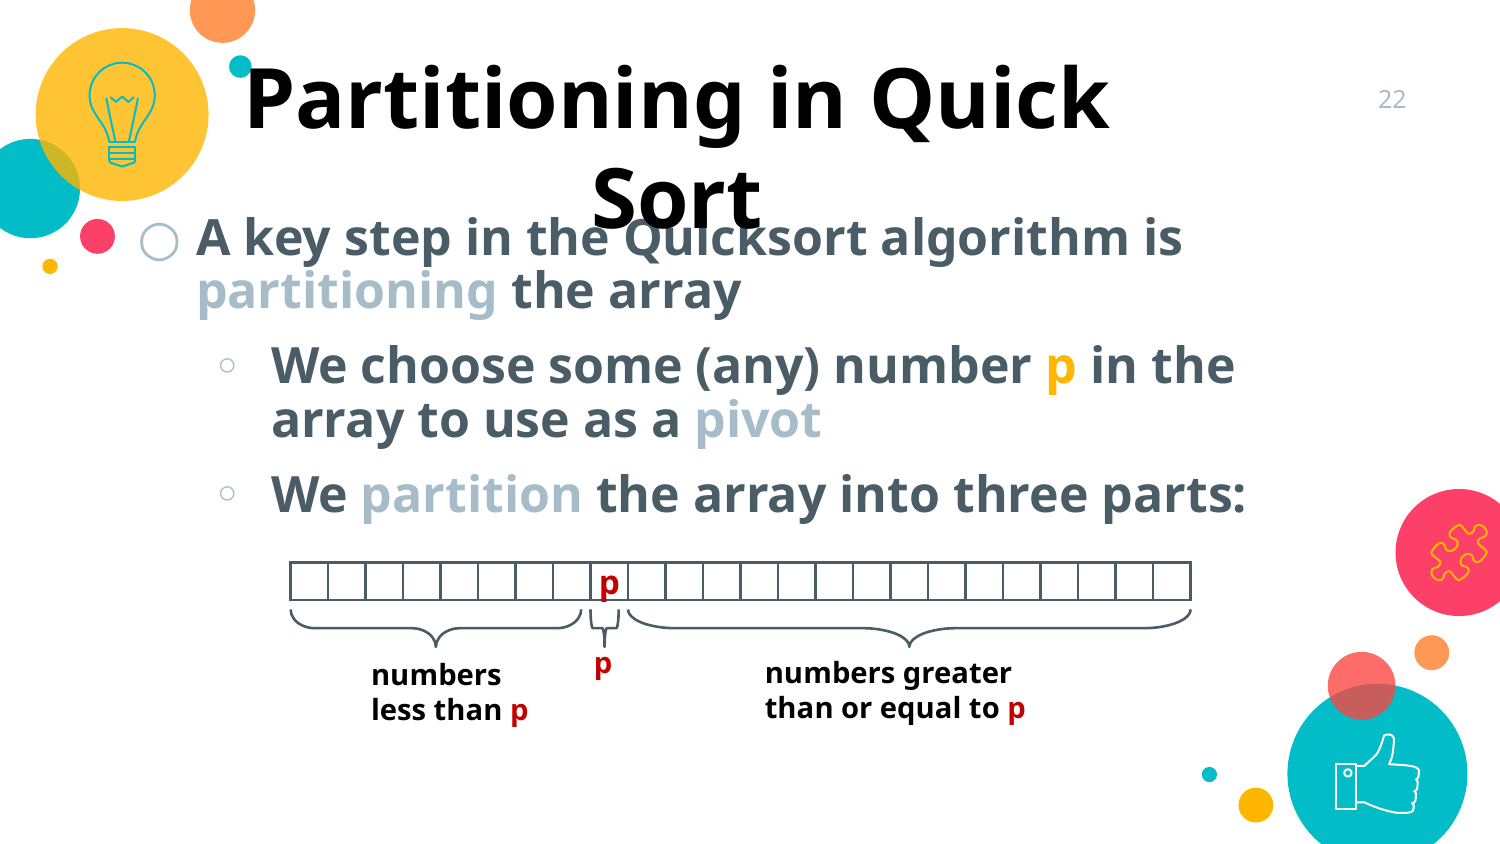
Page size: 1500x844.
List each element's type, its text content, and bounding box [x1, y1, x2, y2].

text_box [571, 609, 638, 689]
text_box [627, 609, 1191, 698]
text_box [290, 609, 582, 700]
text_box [290, 562, 1191, 601]
list A key step in the Quicksort algorithm is partitioning the array We choose some (any) number p in the array to use as a pivot We partition the array into three parts: [106, 196, 1300, 741]
text_box Partitioning in Quick Sort [219, 37, 1135, 253]
slide_number 22 [1331, 68, 1422, 134]
